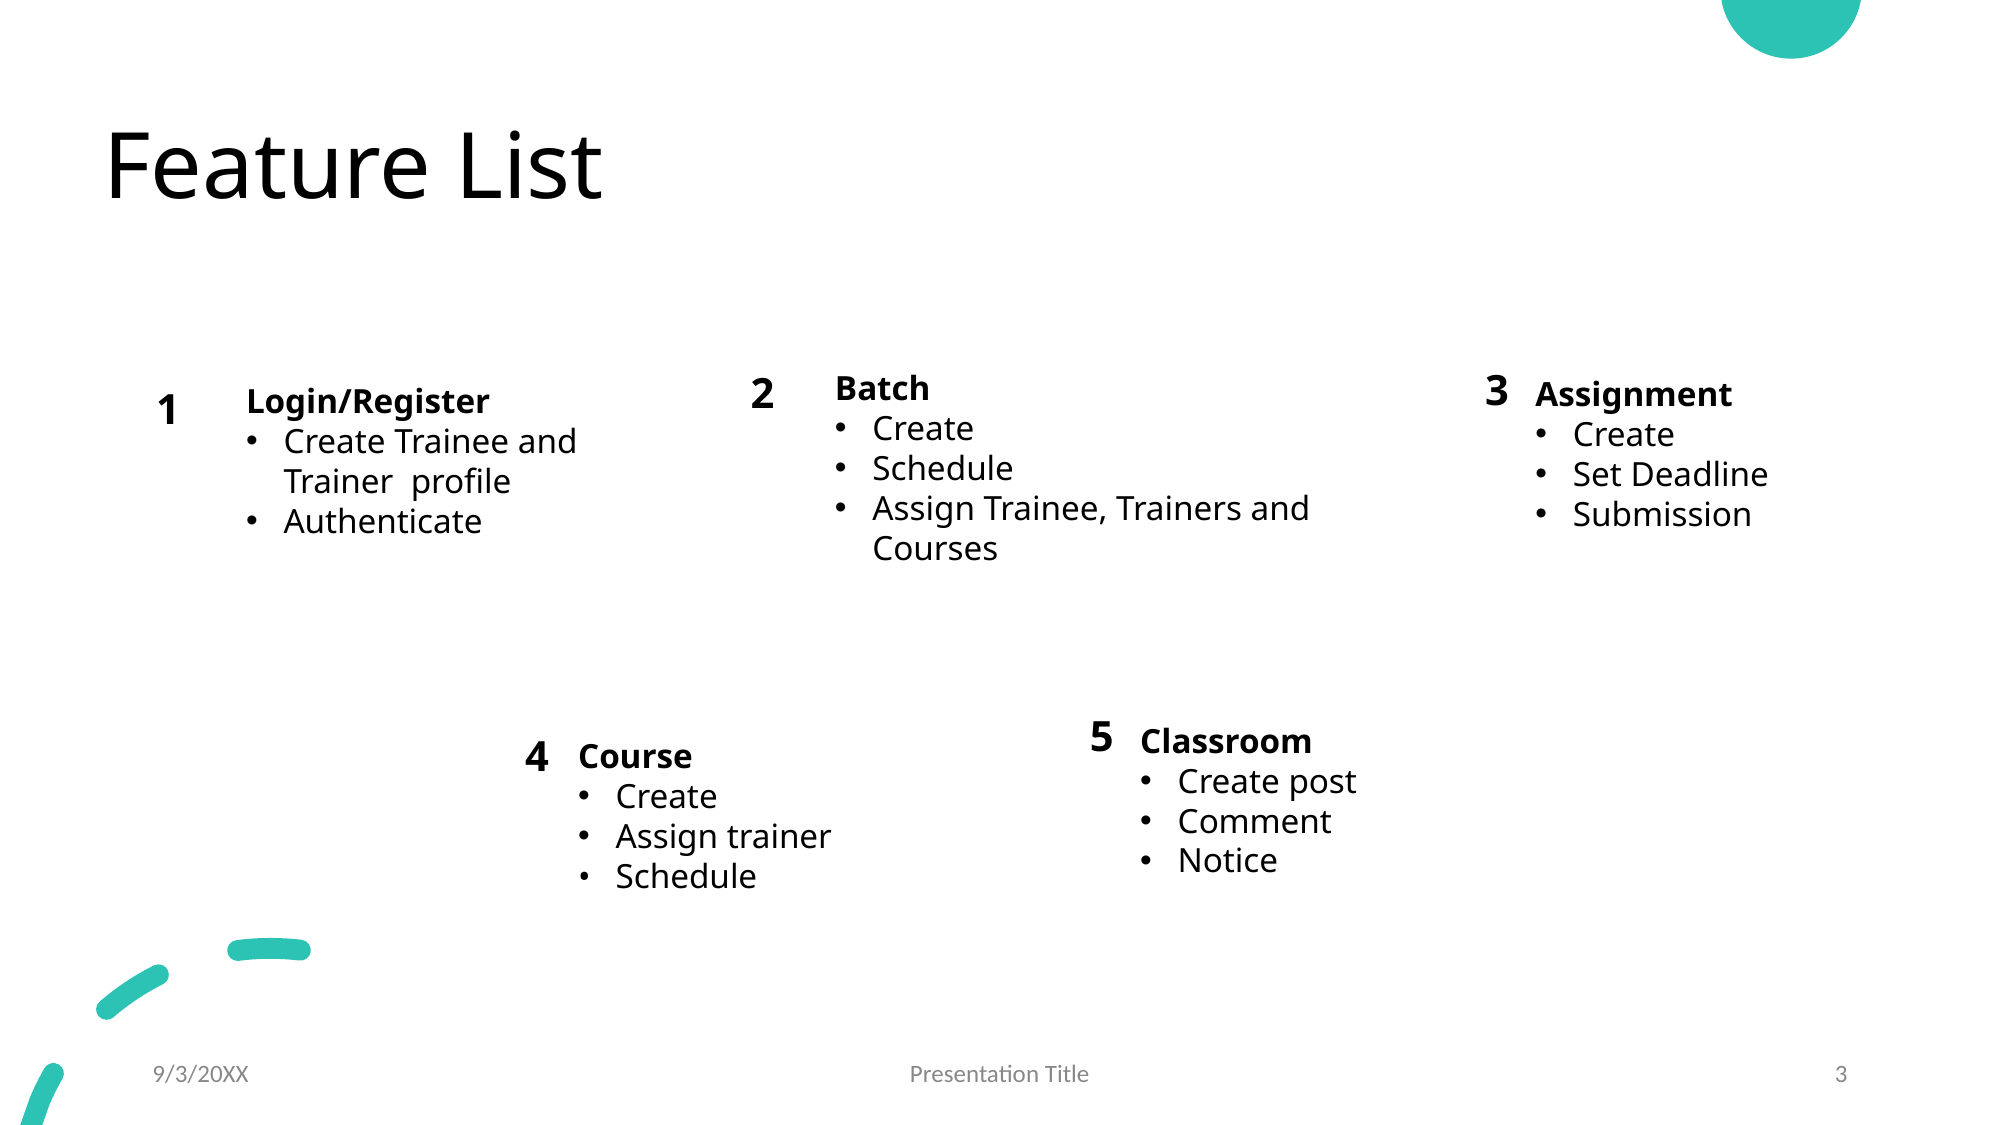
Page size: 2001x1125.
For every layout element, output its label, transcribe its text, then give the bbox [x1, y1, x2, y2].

text_box Classroom Create post Comment Notice [1125, 712, 1452, 920]
text_box 2 [716, 359, 809, 425]
text_box Assignment Create Set Deadline Submission [1520, 366, 2000, 574]
text_box Login/Register Create Trainee and Trainer profile Authenticate [231, 372, 660, 607]
text_box Batch Create Schedule Assign Trainee, Trainers and Courses [819, 359, 1360, 567]
slide_number ‹#› [1412, 1042, 1863, 1103]
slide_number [137, 1042, 588, 1103]
text_box 4 [491, 722, 583, 788]
text_box Course Create Assign trainer Schedule [563, 728, 937, 931]
text_box 1 [122, 375, 214, 441]
footer Presentation Title [662, 1042, 1338, 1103]
text_box 5 [1056, 702, 1148, 768]
text_box 3 [1451, 356, 1543, 422]
title Feature List [88, 59, 1814, 278]
